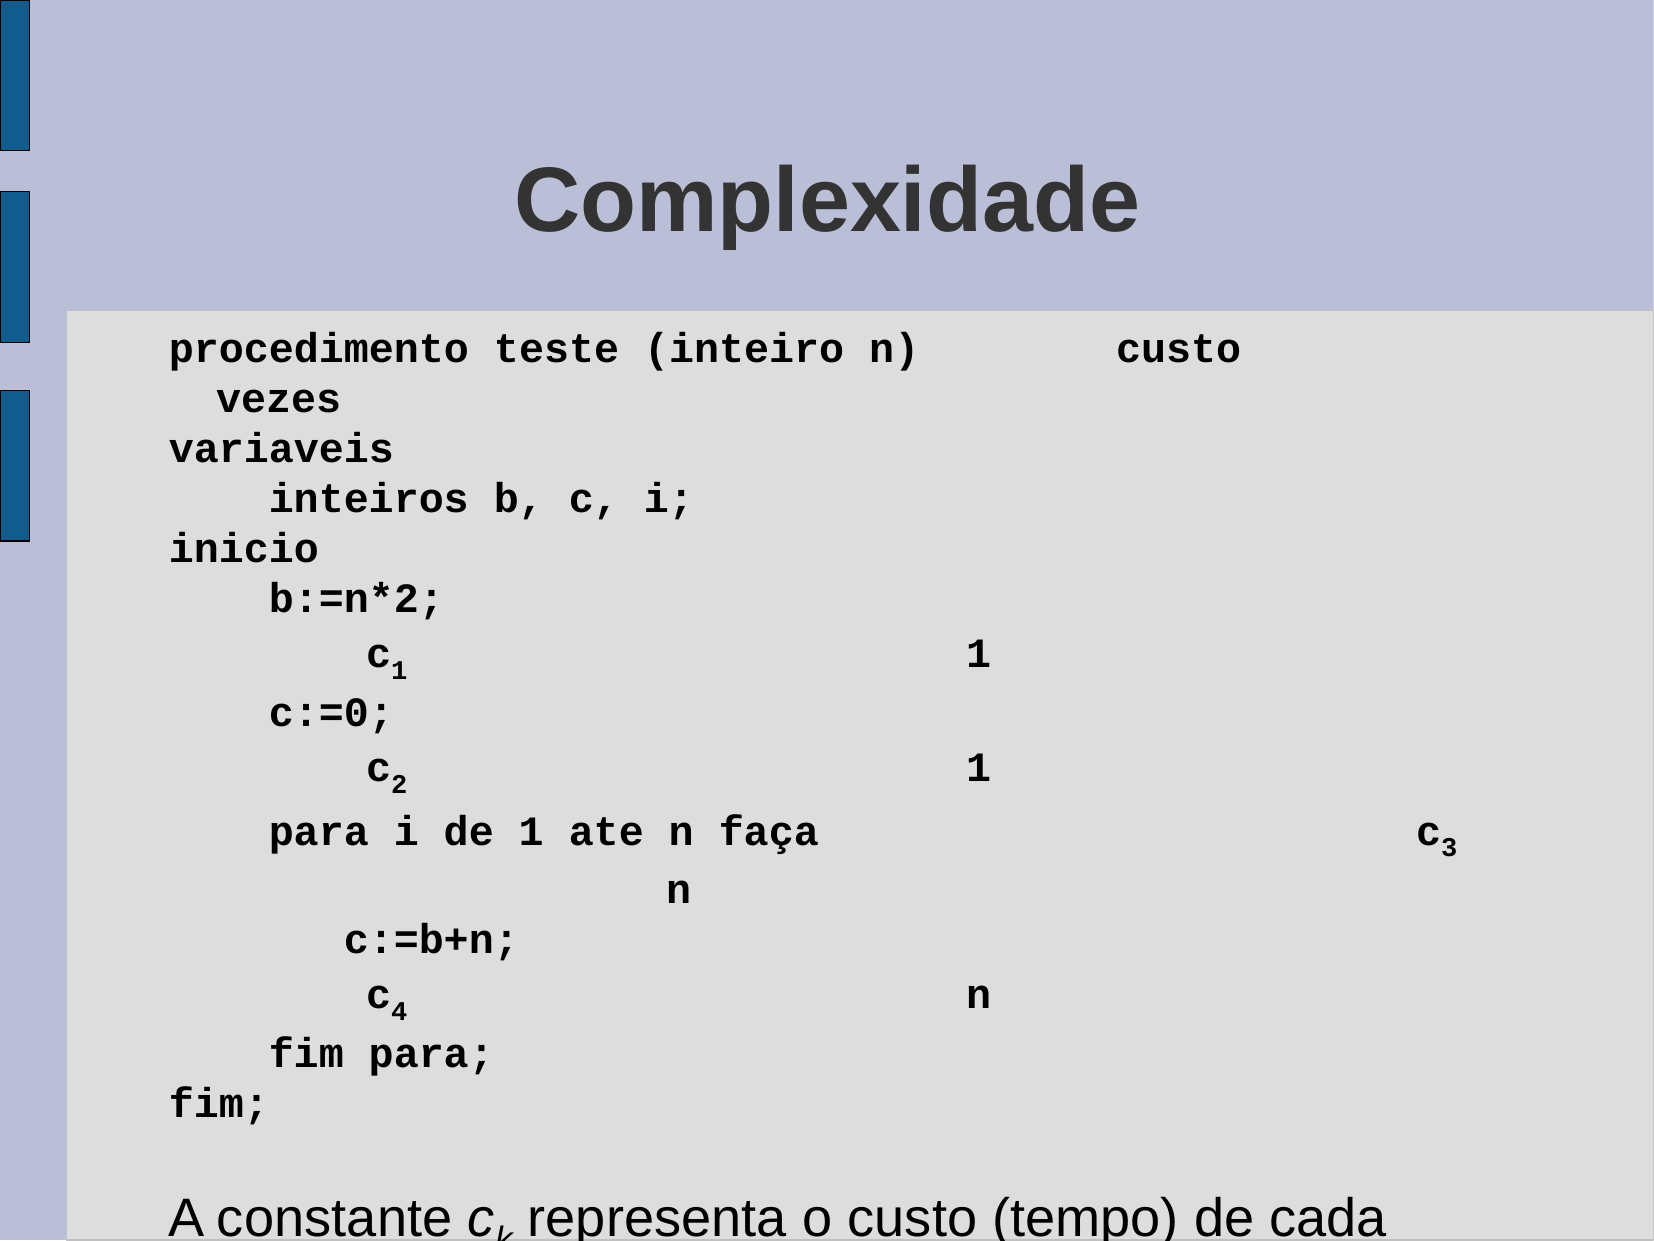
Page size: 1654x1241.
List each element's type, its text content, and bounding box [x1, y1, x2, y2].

text_box procedimento teste (inteiro n) custo vezes variaveis inteiros b, c, i; inicio b:=n*2; c1 1 c:=0; c2 1 para i de 1 ate n faça c3 n c:=b+n; c4 n fim para; fim; A constante ck representa o custo (tempo) de cada instrução. [74, 321, 1624, 1211]
text_box Complexidade [121, 91, 1534, 299]
